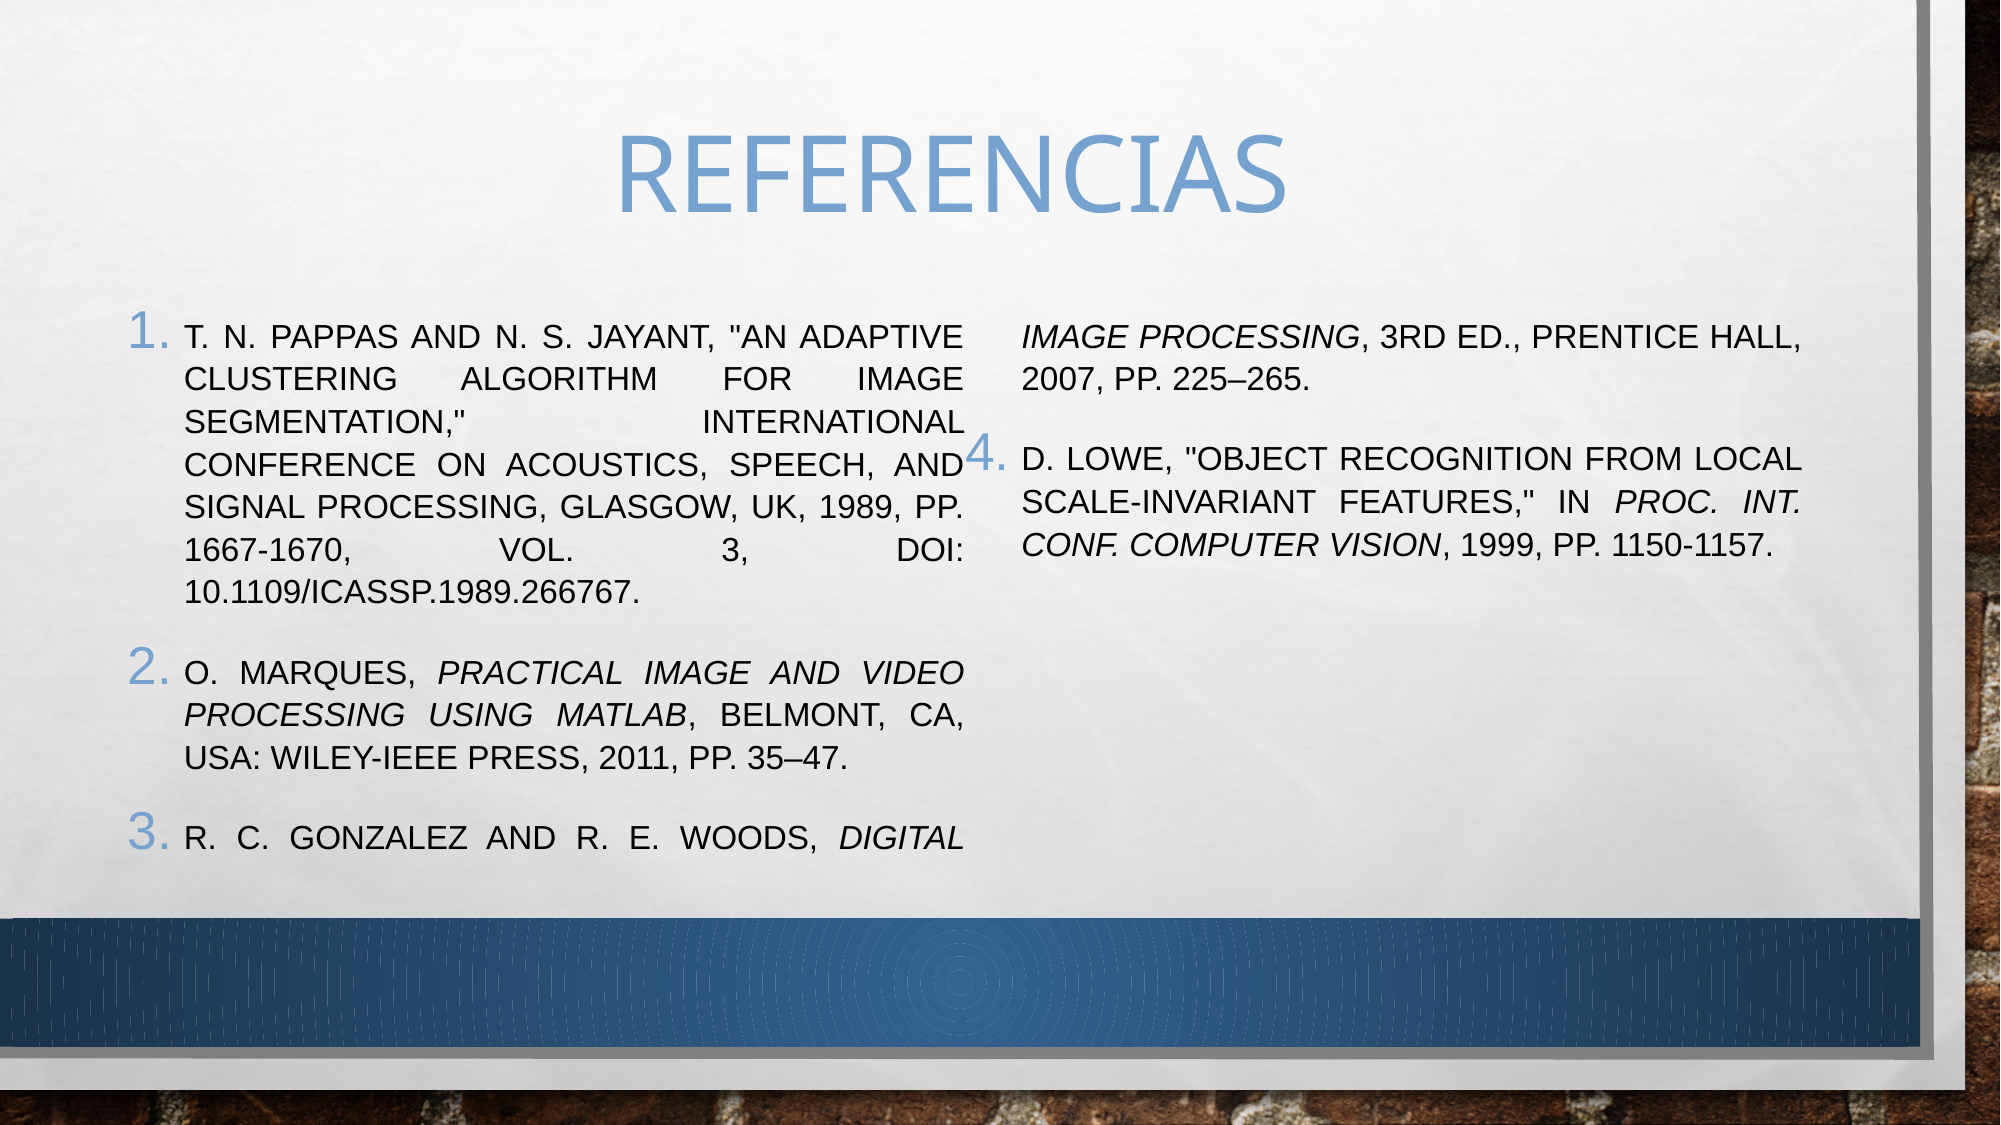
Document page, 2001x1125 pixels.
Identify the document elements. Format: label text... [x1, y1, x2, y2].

title Referencias [112, 112, 1818, 244]
list T. N. Pappas and N. S. Jayant, "An adaptive clustering algorithm for image segmentation," International Conference on Acoustics, Speech, and Signal Processing, Glasgow, UK, 1989, pp. 1667-1670, vol. 3, doi: 10.1109/ICASSP.1989.266767. O. Marques, Practical Image and Video Processing Using MATLAB, Belmont, CA, USA: Wiley-IEEE Press, 2011, pp. 35–47. R. C. Gonzalez and R. E. Woods, Digital Image Processing, 3rd ed., Prentice Hall, 2007, pp. 225–265. D. Lowe, "Object recognition from local scale-invariant features," in Proc. Int. Conf. Computer Vision, 1999, pp. 1150-1157. [112, 286, 1818, 882]
picture [0, 0, 2000, 1125]
